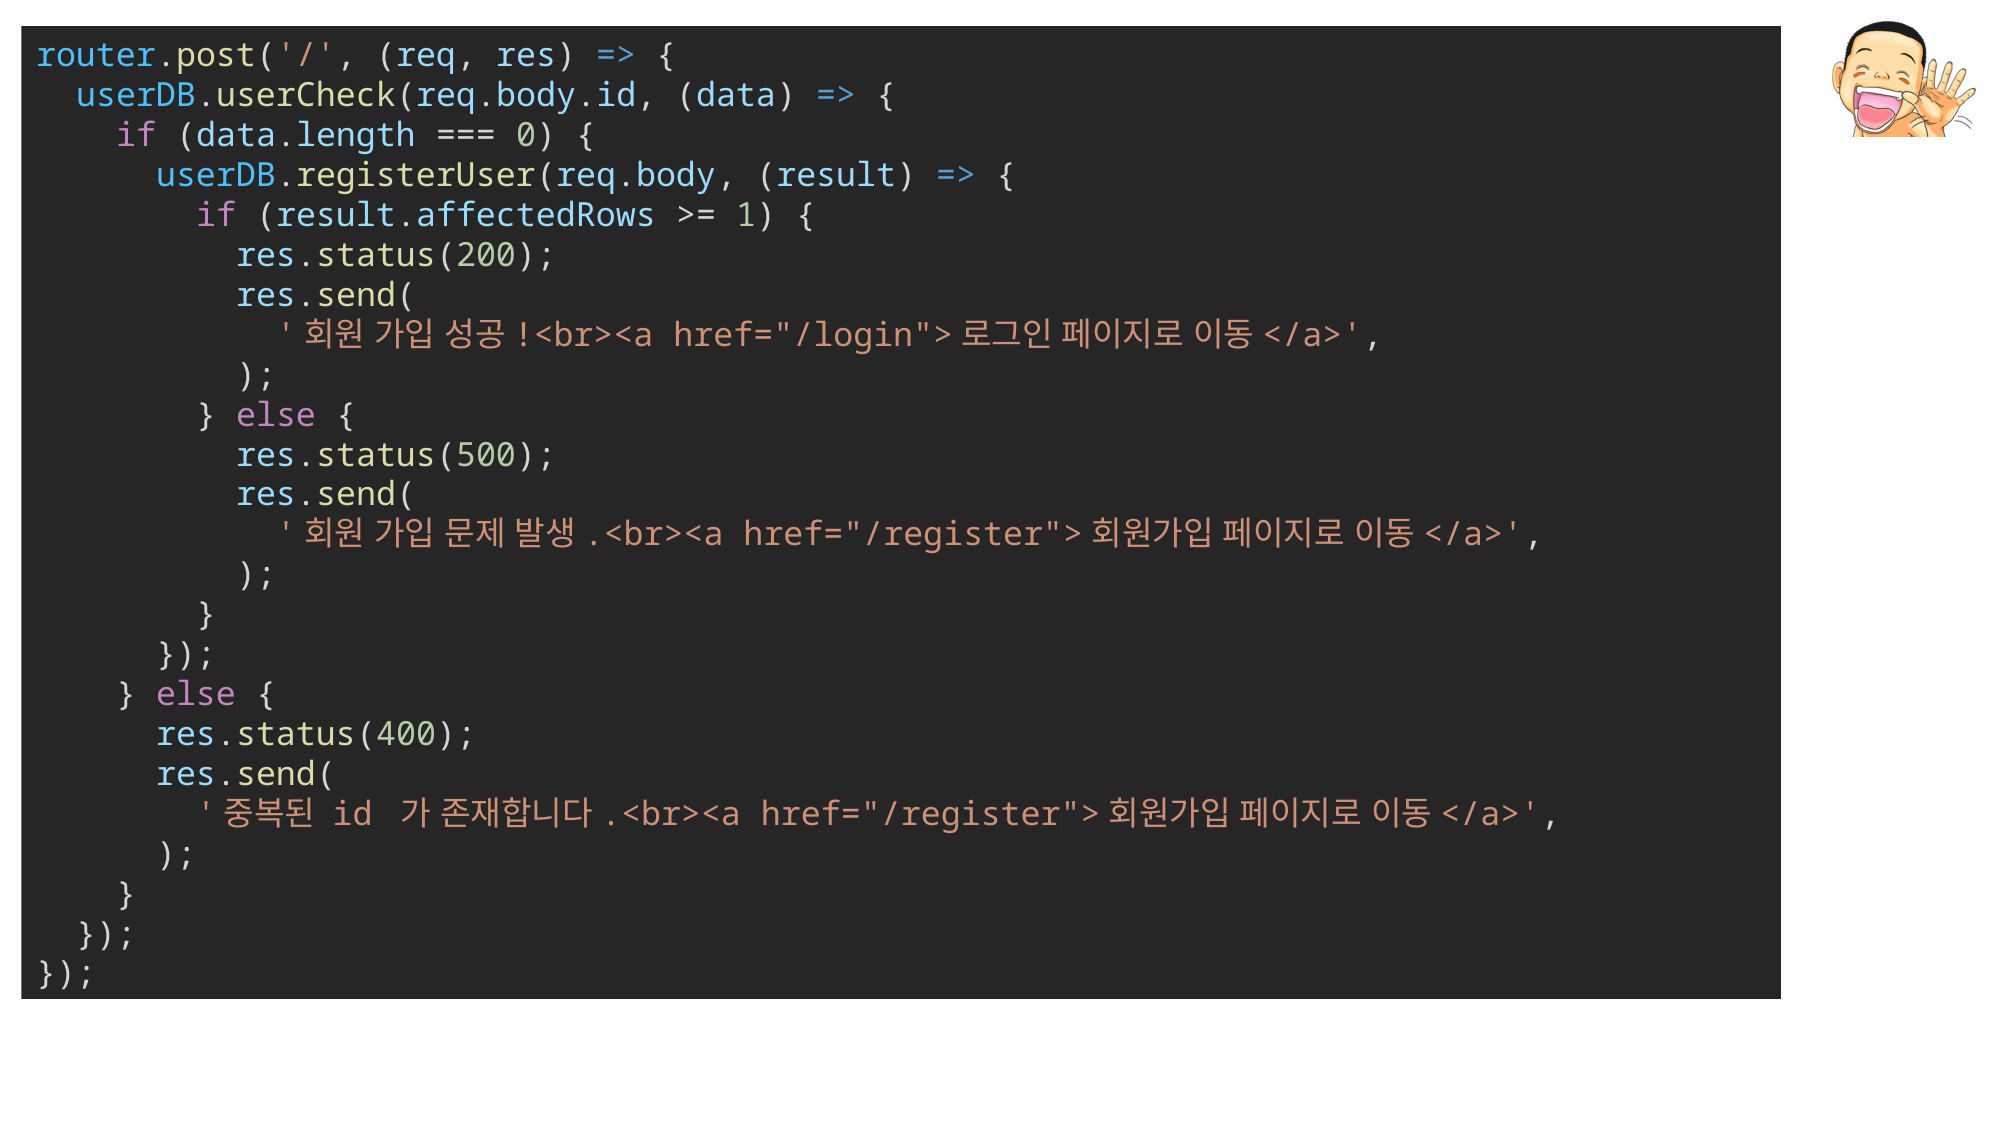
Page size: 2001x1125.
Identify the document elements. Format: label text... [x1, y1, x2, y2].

text_box router.post('/', (req, res) => { userDB.userCheck(req.body.id, (data) => { if (data.length === 0) { userDB.registerUser(req.body, (result) => { if (result.affectedRows >= 1) { res.status(200); res.send( '회원 가입 성공!<br><a href="/login">로그인 페이지로 이동</a>', ); } else { res.status(500); res.send( '회원 가입 문제 발생.<br><a href="/register">회원가입 페이지로 이동</a>', ); } }); } else { res.status(400); res.send( '중복된 id 가 존재합니다.<br><a href="/register">회원가입 페이지로 이동</a>', ); } }); }); [21, 26, 1781, 999]
picture [1808, 0, 2000, 137]
